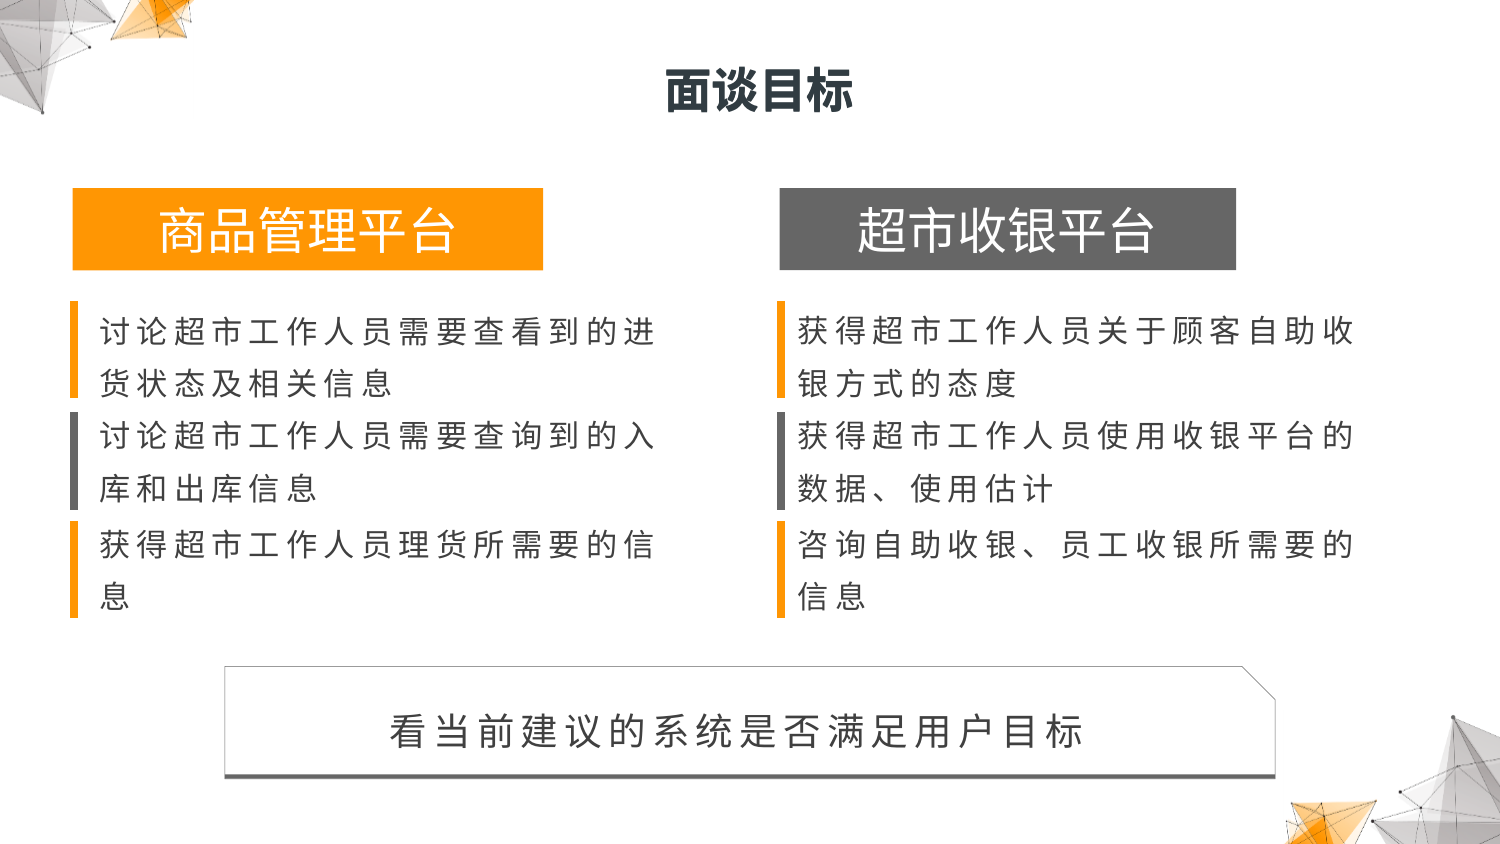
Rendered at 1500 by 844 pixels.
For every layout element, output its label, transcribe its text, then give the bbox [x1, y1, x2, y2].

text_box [224, 666, 1276, 779]
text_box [73, 300, 1380, 619]
picture [0, 0, 194, 119]
text_box 商品管理平台 [71, 186, 545, 272]
text_box 面谈目标 [595, 60, 923, 118]
text_box [99, 647, 1089, 689]
text_box 超市收银平台 [778, 186, 1238, 272]
picture [1283, 710, 1500, 844]
